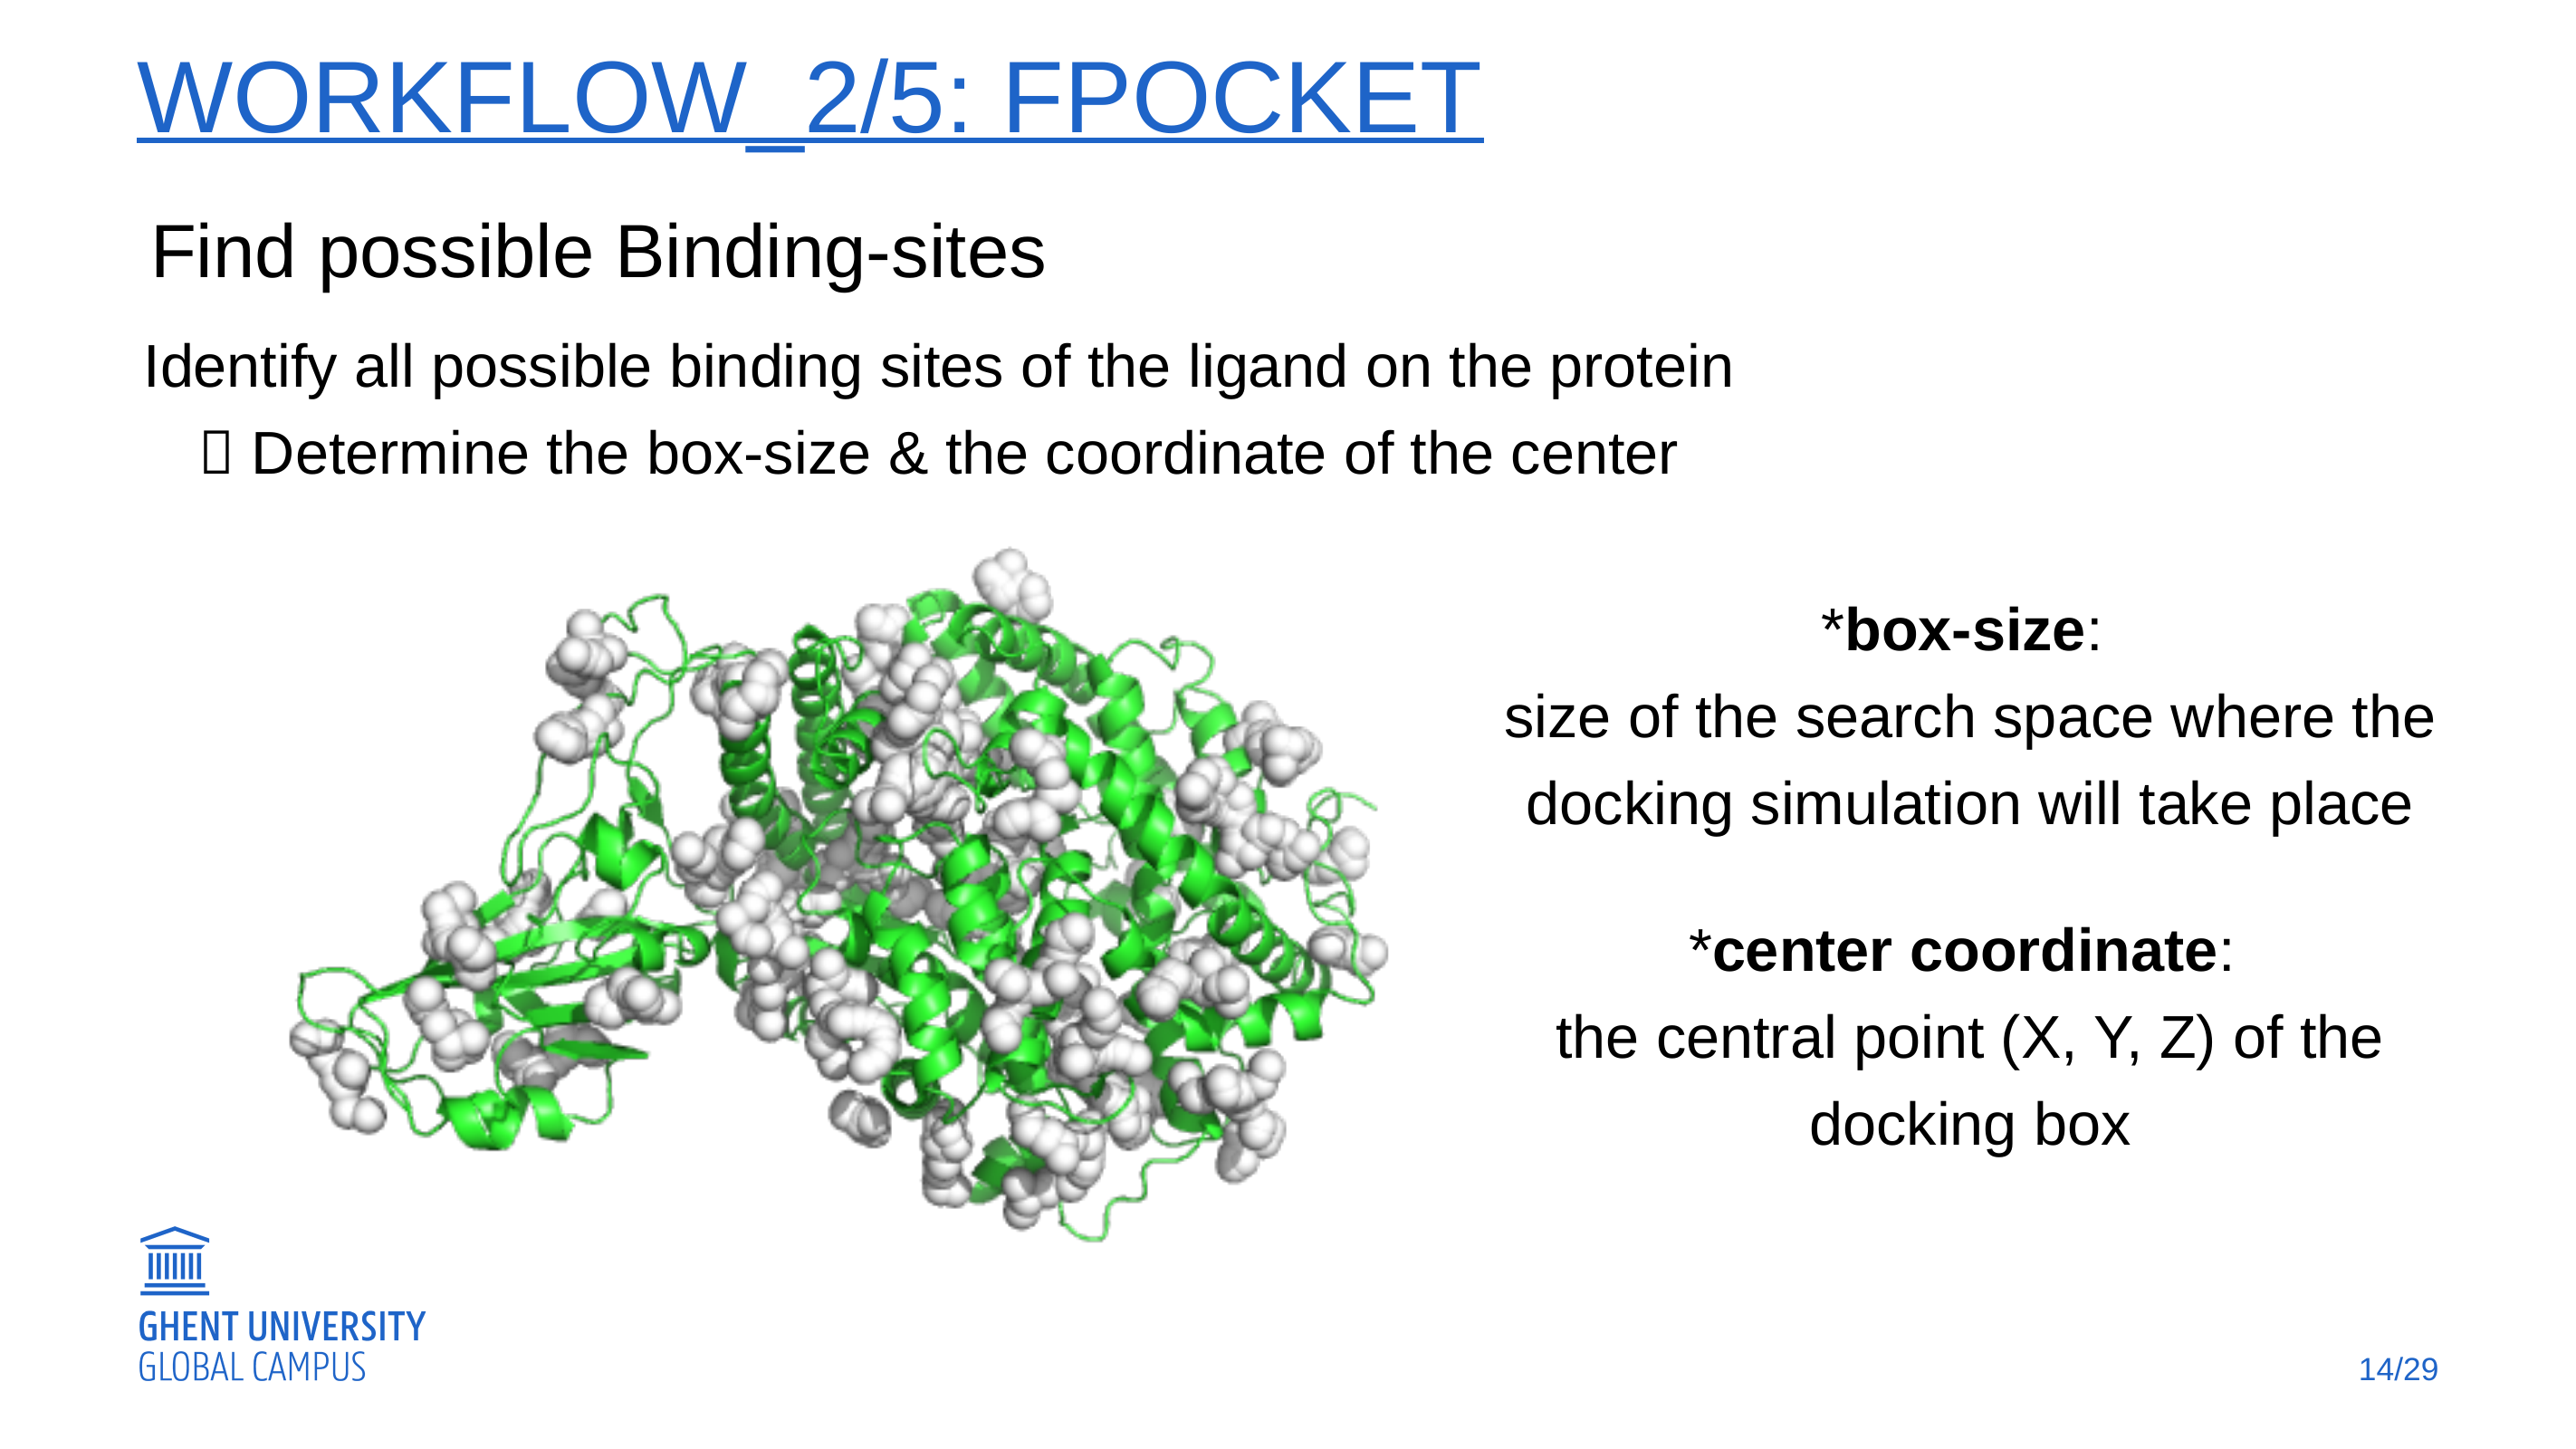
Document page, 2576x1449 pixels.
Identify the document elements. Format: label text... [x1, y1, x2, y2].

text_box *box-size: size of the search space where the docking simulation will take place [1485, 569, 2456, 843]
slide_number 14/29 [2315, 1329, 2453, 1407]
picture [72, 535, 1409, 1449]
text_box Identify all possible binding sites of the ligand on the protein  Determine the box-size & the coordinate of the center [84, 305, 1796, 494]
text_box *center coordinate: the central point (X, Y, Z) of the docking box [1485, 889, 2456, 1165]
list Find possible Binding-sites [124, 177, 2456, 897]
title Workflow_2/5: fpocket [123, 37, 2456, 166]
